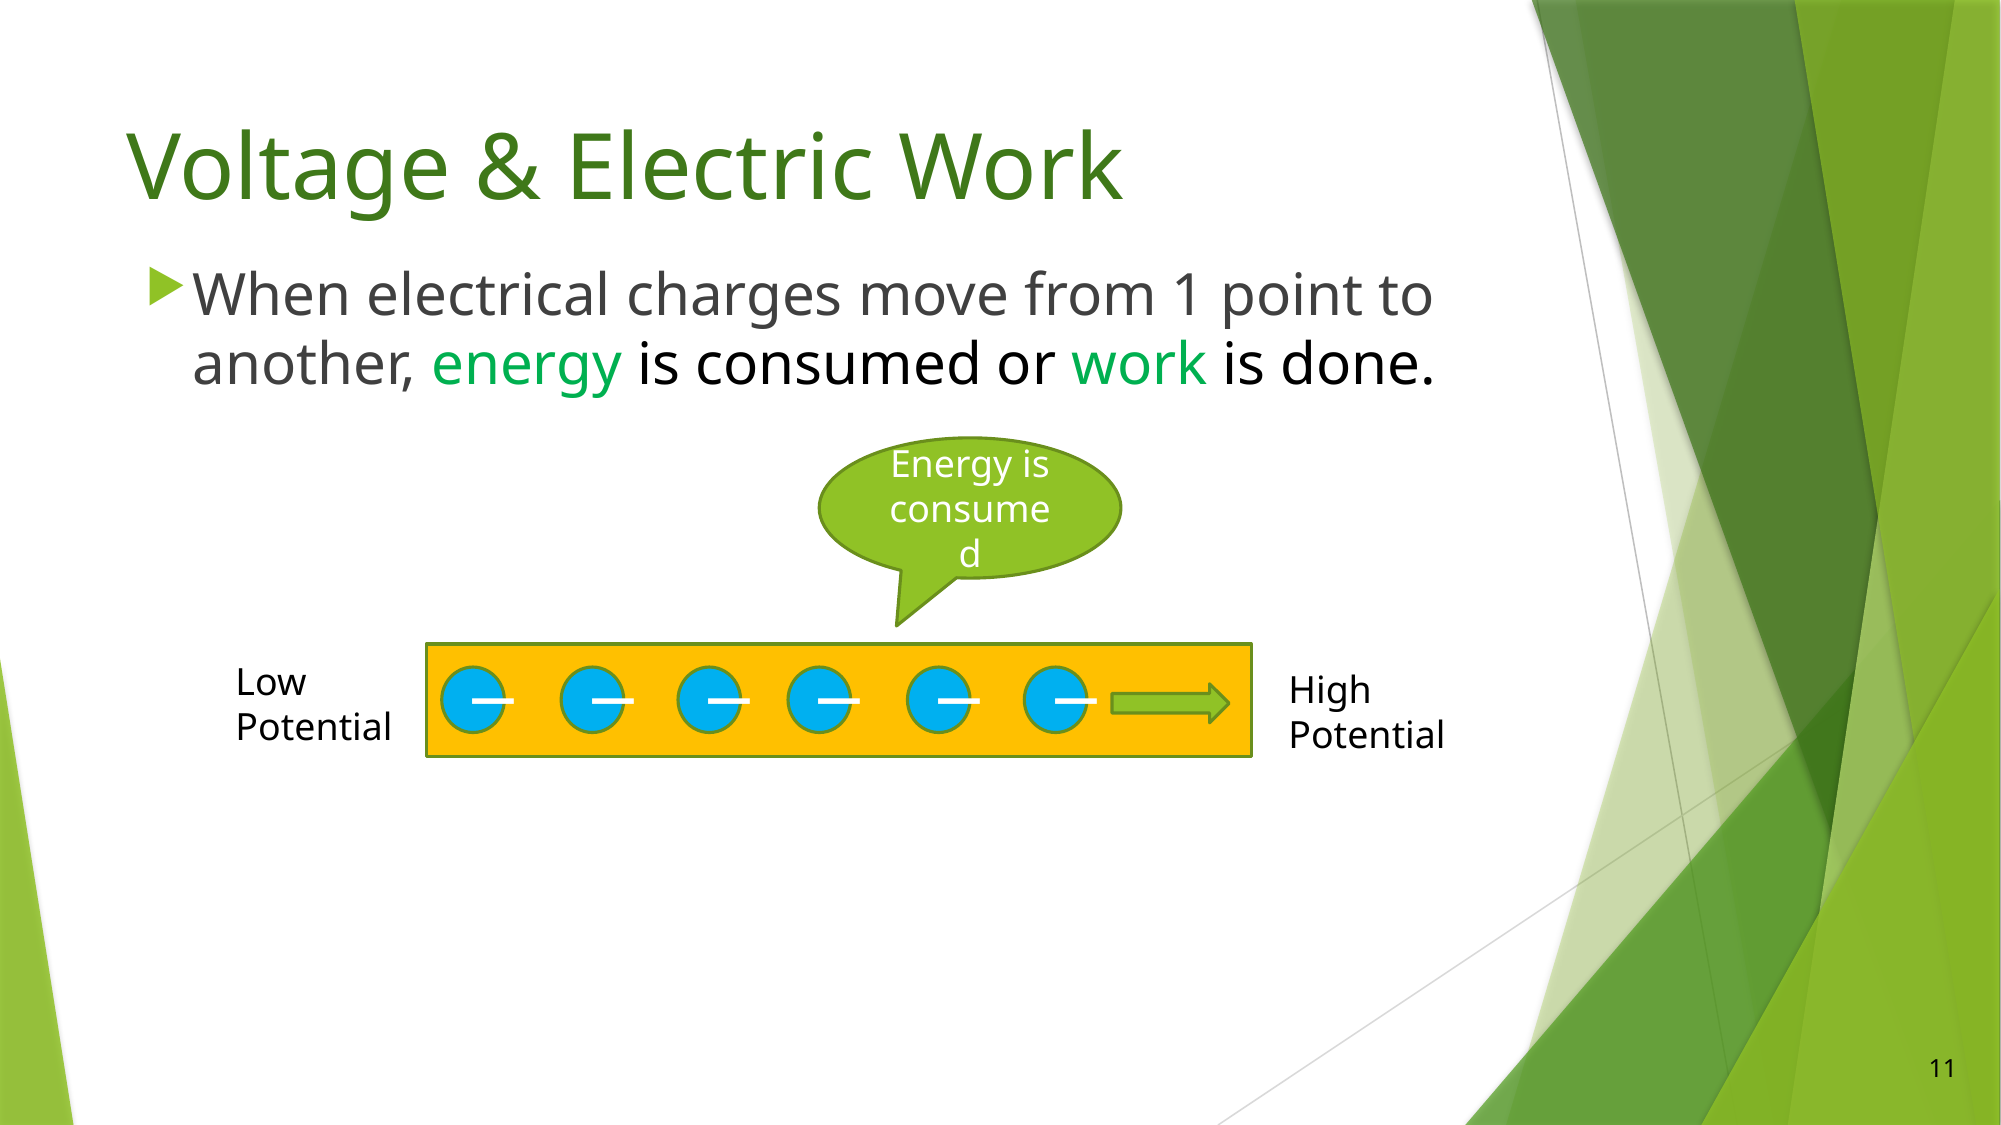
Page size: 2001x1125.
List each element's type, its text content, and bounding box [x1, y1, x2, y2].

slide_number 11 [1860, 1039, 1973, 1100]
text_box Low Potential [220, 650, 426, 755]
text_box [441, 666, 1088, 734]
text_box Energy is consumed [817, 436, 1123, 628]
list When electrical charges move from 1 point to another, energy is consumed or work is done. [55, 249, 1466, 887]
text_box [1110, 682, 1231, 725]
text_box [425, 642, 1253, 758]
title Voltage & Electric Work [111, 99, 1522, 317]
text_box High Potential [1273, 658, 1479, 764]
